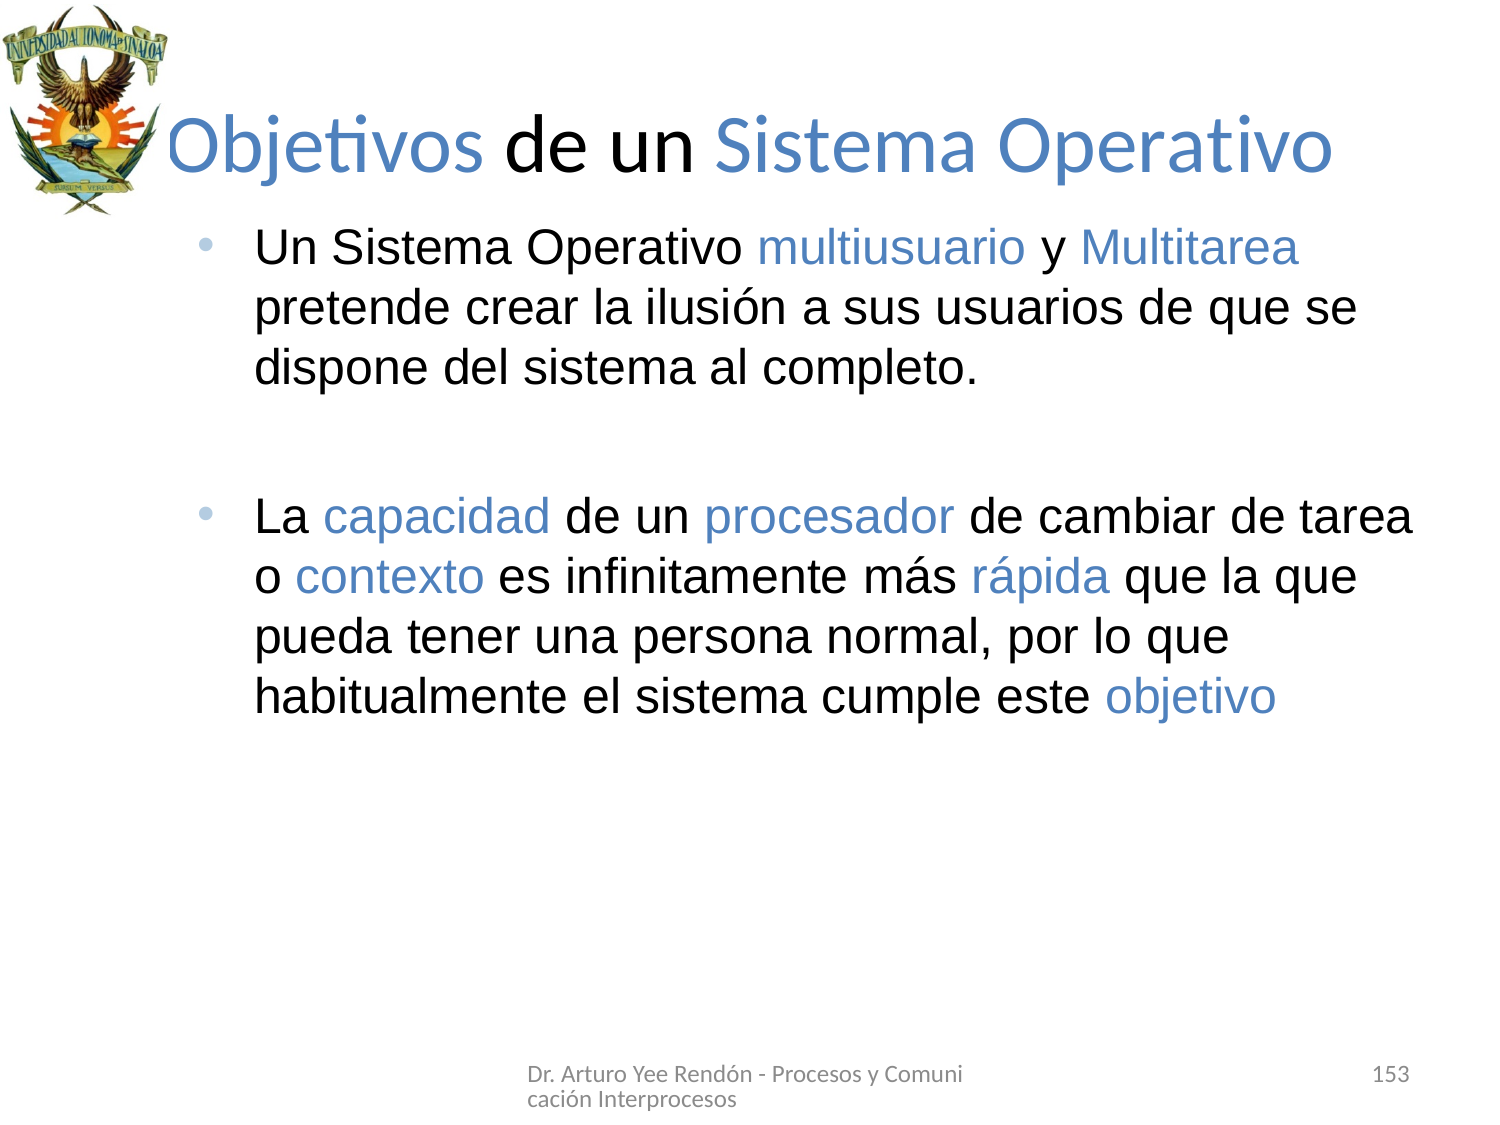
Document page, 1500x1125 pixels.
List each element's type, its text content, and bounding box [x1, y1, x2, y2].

title Objetivos de un Sistema Operativo [75, 44, 1425, 233]
picture [0, 3, 170, 219]
slide_number 153 [1074, 1042, 1425, 1103]
footer Dr. Arturo Yee Rendón - Procesos y Comunicación Interprocesos [512, 1042, 988, 1103]
text_box Un Sistema Operativo multiusuario y Multitarea pretende crear la ilusión a sus usuarios de que se dispone del sistema al completo. La capacidad de un procesador de cambiar de tarea o contexto es infinitamente más rápida que la que pueda tener una persona normal, por lo que habitualmente el sistema cumple este objetivo [195, 214, 1417, 724]
